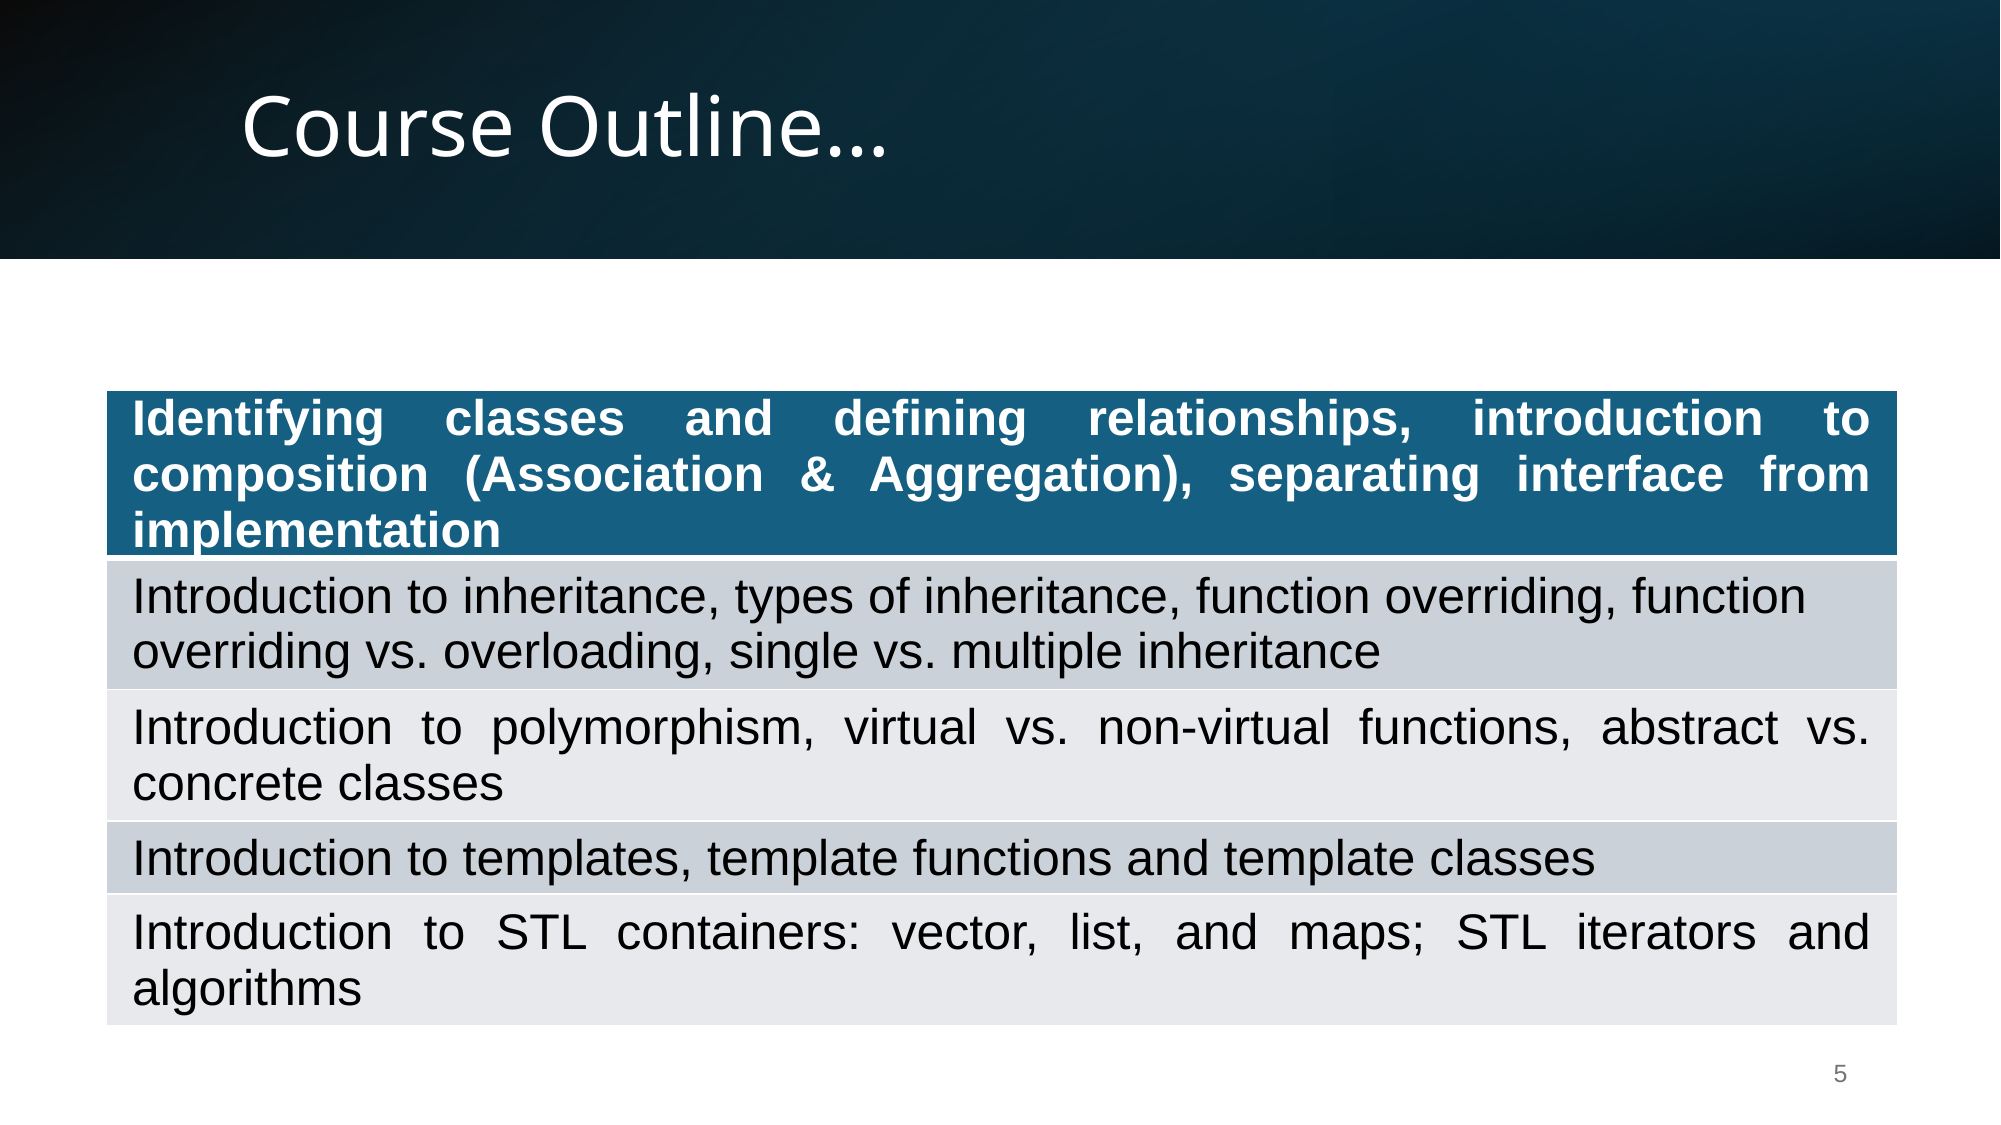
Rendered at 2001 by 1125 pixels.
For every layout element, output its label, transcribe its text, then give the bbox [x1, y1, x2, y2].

table_cell Introduction to inheritance, types of inheritance, function overriding, function overriding vs. overloading, single vs. multiple inheritance [107, 561, 1897, 689]
title Course Outline… [225, 57, 1873, 202]
table_header Identifying classes and defining relationships, introduction to composition (Association & Aggregation), separating interface from implementation [107, 391, 1897, 555]
text_box [0, 0, 2000, 259]
slide_number ‹#› [1412, 1042, 1863, 1103]
text_box [0, 259, 2000, 1125]
table_cell Introduction to STL containers: vector, list, and maps; STL iterators and algorithms [107, 895, 1897, 1025]
table_cell Introduction to templates, template functions and template classes [107, 822, 1897, 893]
table_cell Introduction to polymorphism, virtual vs. non-virtual functions, abstract vs. concrete classes [107, 690, 1897, 820]
